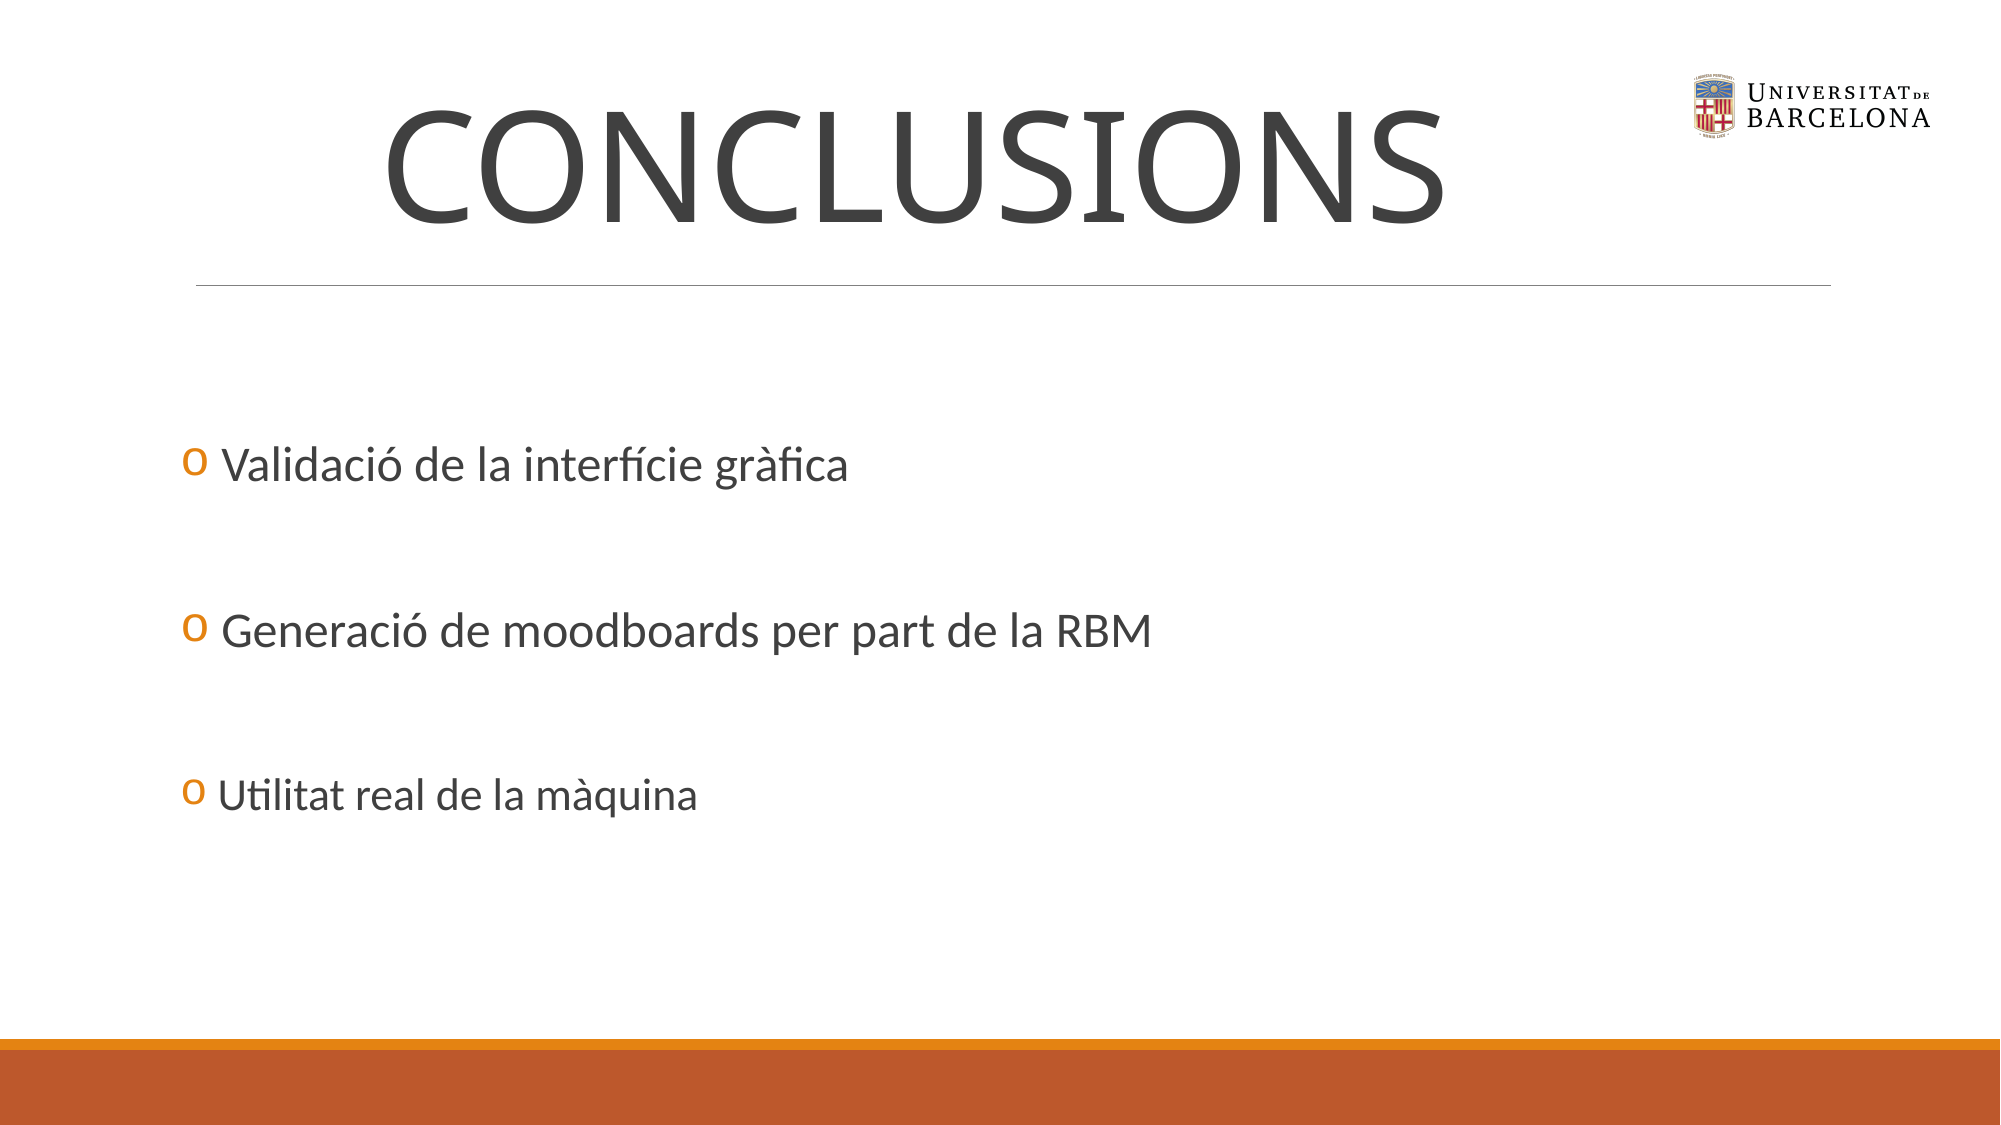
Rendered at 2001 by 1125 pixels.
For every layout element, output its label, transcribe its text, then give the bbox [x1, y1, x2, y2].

picture [1686, 67, 1938, 144]
list Validació de la interfície gràfica Generació de moodboards per part de la RBM Utilitat real de la màquina [180, 262, 1830, 995]
title CONCLUSIONS [0, 47, 1830, 303]
